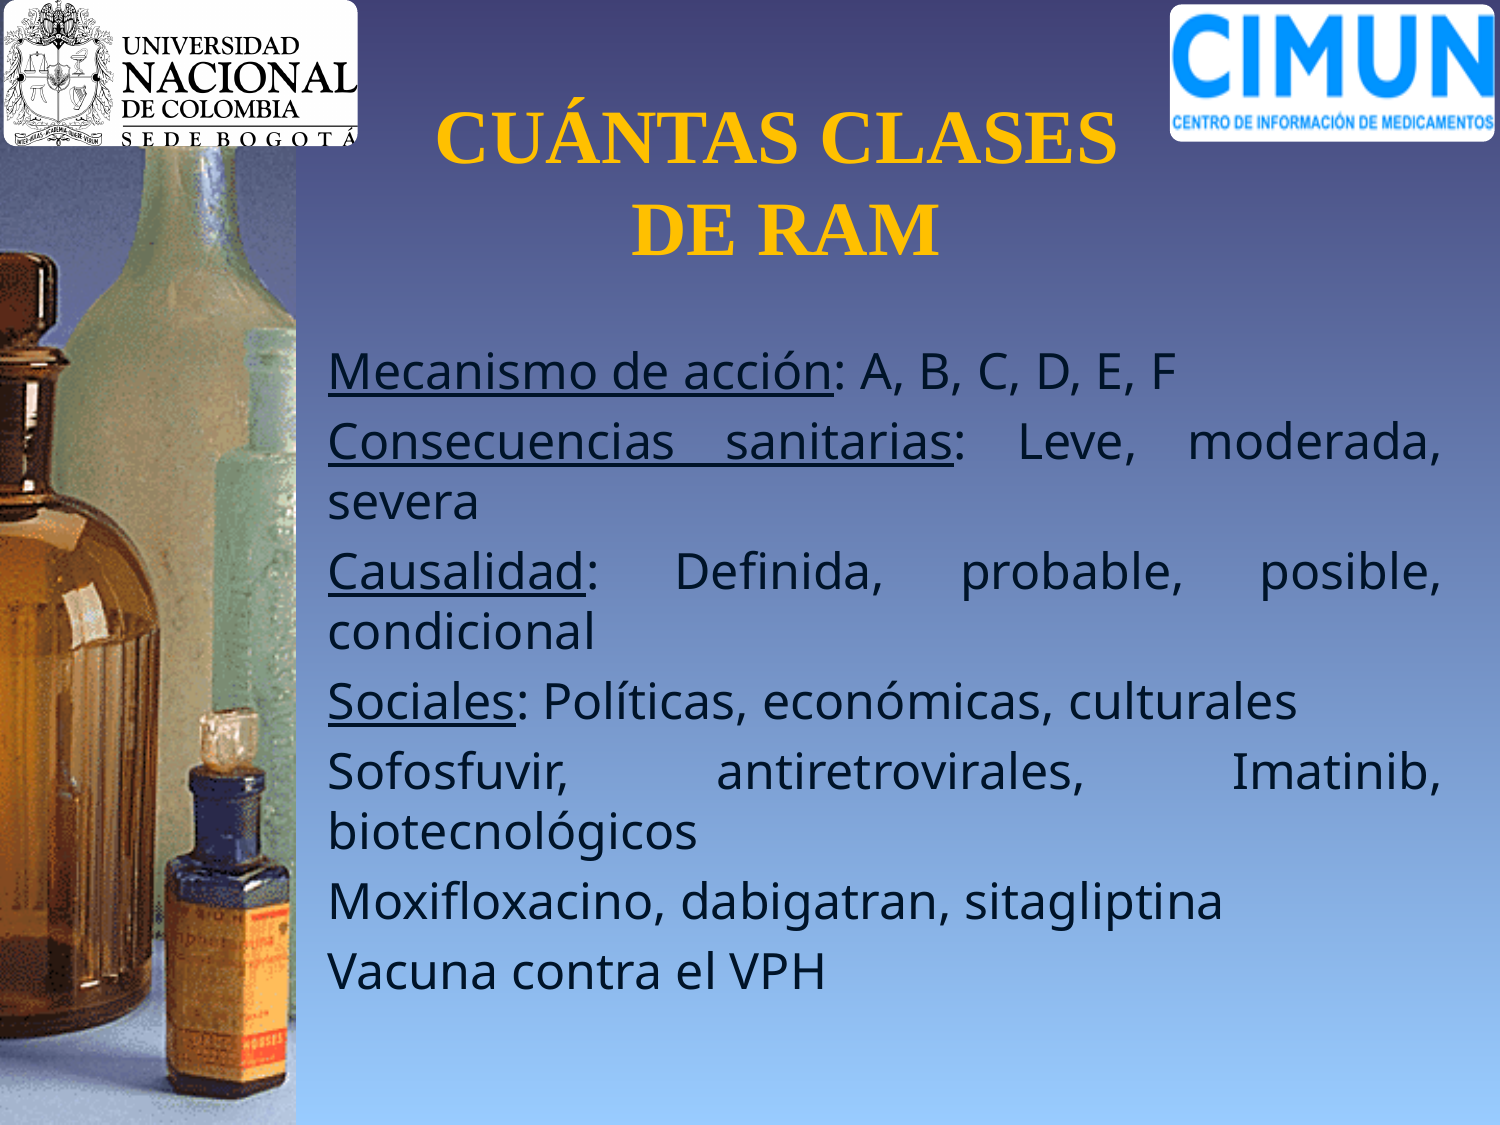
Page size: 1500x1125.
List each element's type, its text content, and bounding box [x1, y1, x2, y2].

picture [0, 0, 358, 1125]
text_box Mecanismo de acción: A, B, C, D, E, F Consecuencias sanitarias: Leve, moderada, severa Causalidad: Definida, probable, posible, condicional Sociales: Políticas, económicas, culturales Sofosfuvir, antiretrovirales, Imatinib, biotecnológicos Moxifloxacino, dabigatran, sitagliptina Vacuna contra el VPH [312, 332, 1459, 1071]
text_box CUÁNTAS CLASES DE RAM [235, 78, 1338, 279]
picture [1169, 4, 1495, 142]
